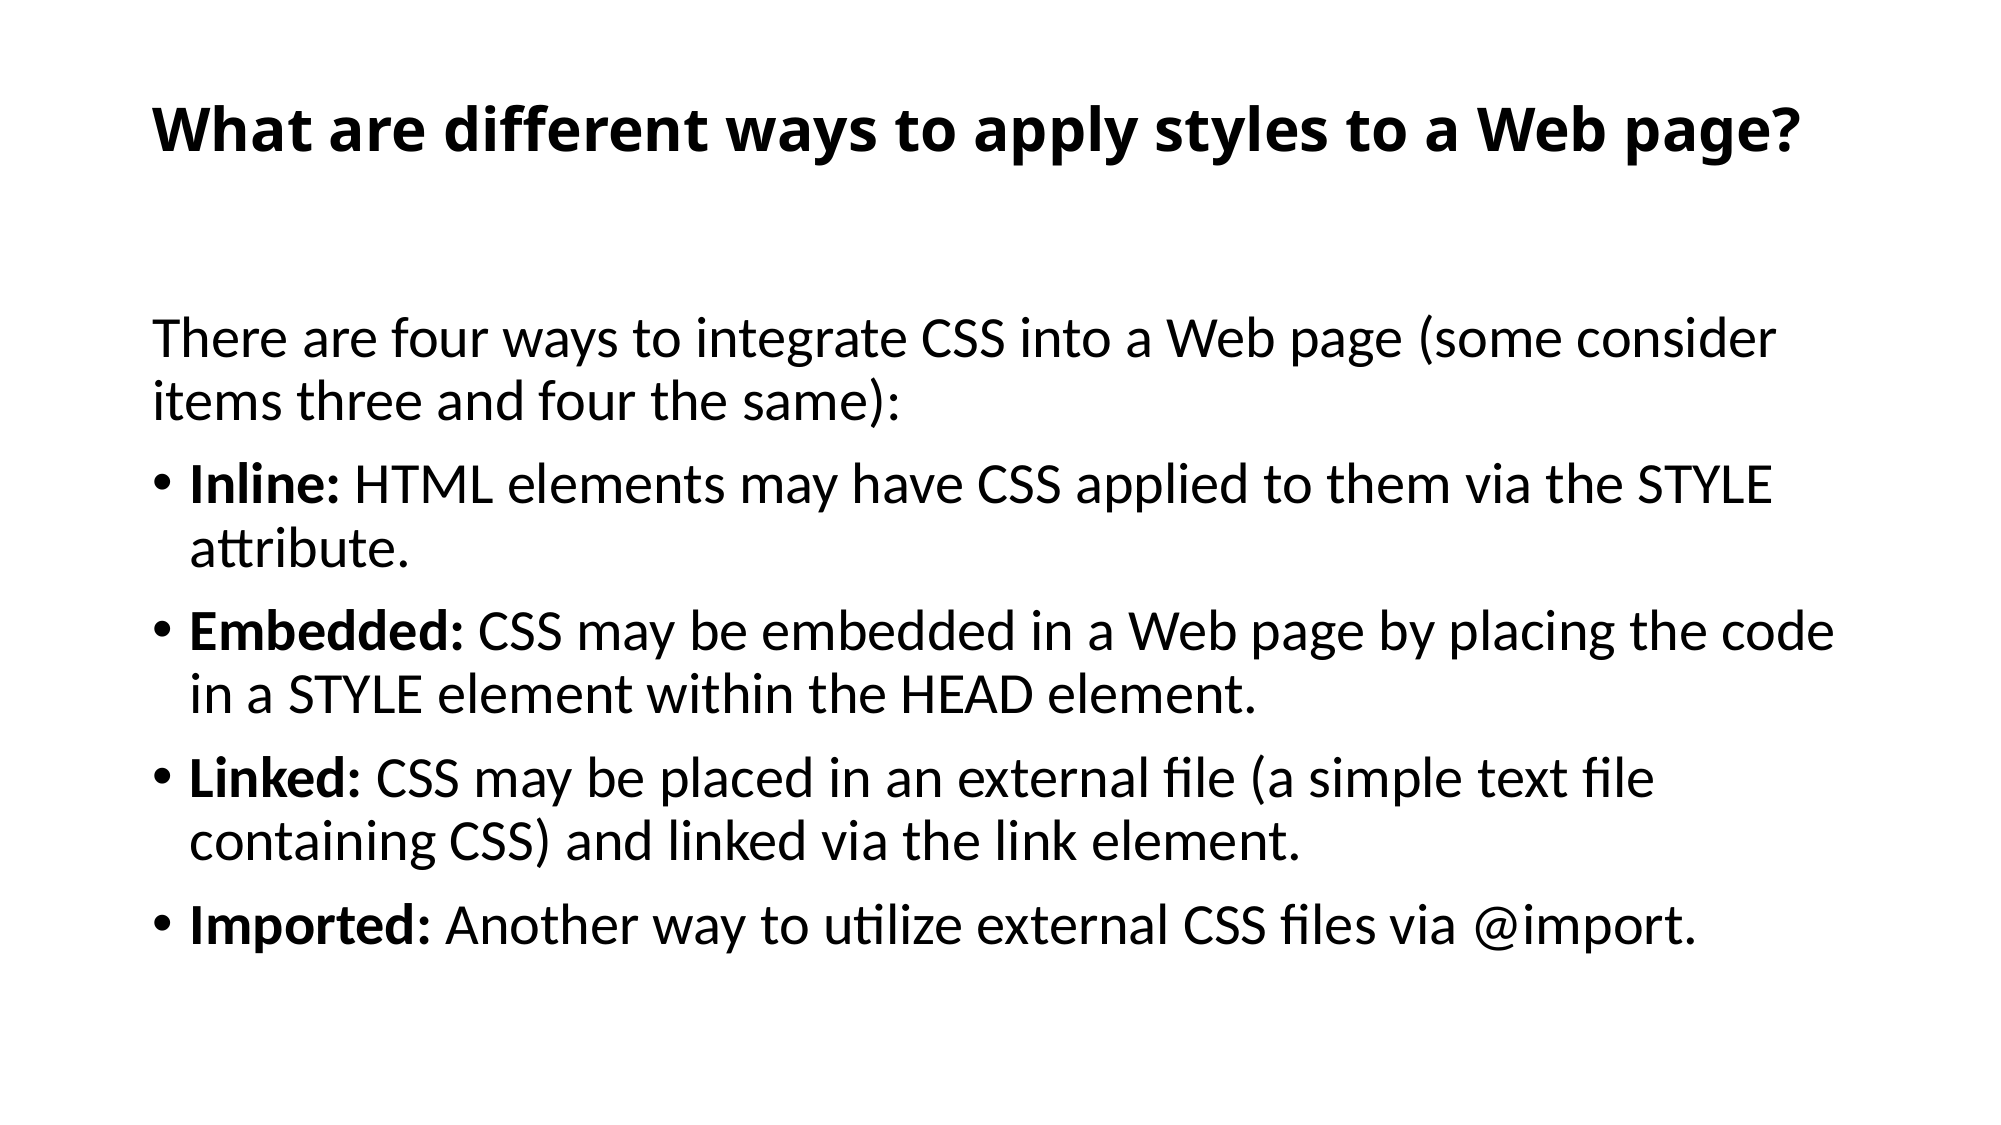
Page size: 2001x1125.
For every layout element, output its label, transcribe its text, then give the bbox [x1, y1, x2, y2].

title What are different ways to apply styles to a Web page? [137, 59, 1863, 278]
list There are four ways to integrate CSS into a Web page (some consider items three and four the same): Inline: HTML elements may have CSS applied to them via the STYLE attribute. Embedded: CSS may be embedded in a Web page by placing the code in a STYLE element within the HEAD element. Linked: CSS may be placed in an external file (a simple text file containing CSS) and linked via the link element. Imported: Another way to utilize external CSS files via @import. [137, 299, 1863, 1014]
